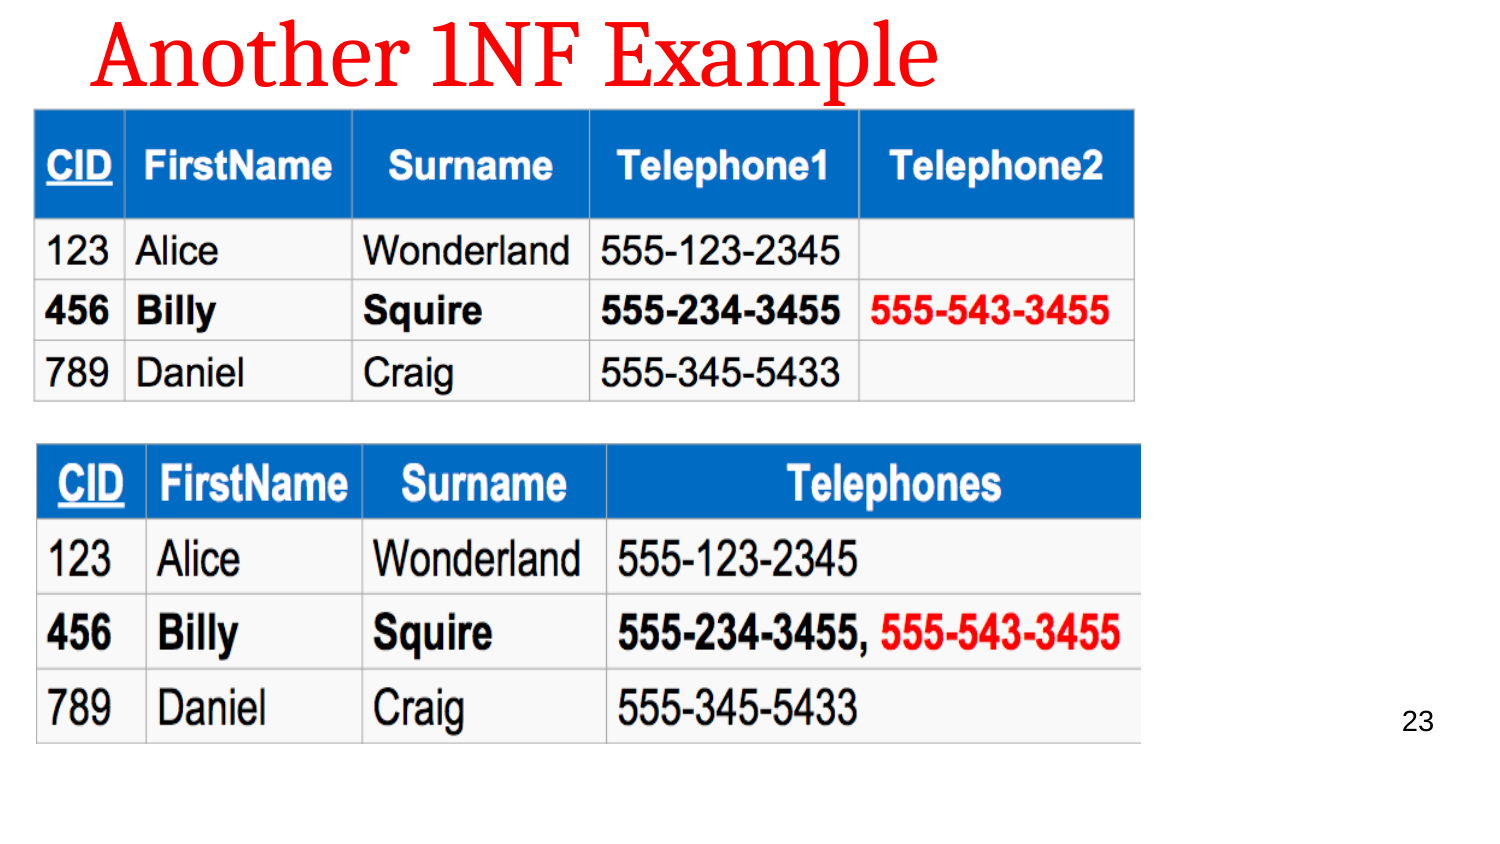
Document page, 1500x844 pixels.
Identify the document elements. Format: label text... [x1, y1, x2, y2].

picture [30, 105, 1141, 407]
picture [36, 443, 1141, 744]
slide_number ‹#› [1397, 693, 1492, 746]
title Another 1NF Example [75, 0, 1325, 119]
